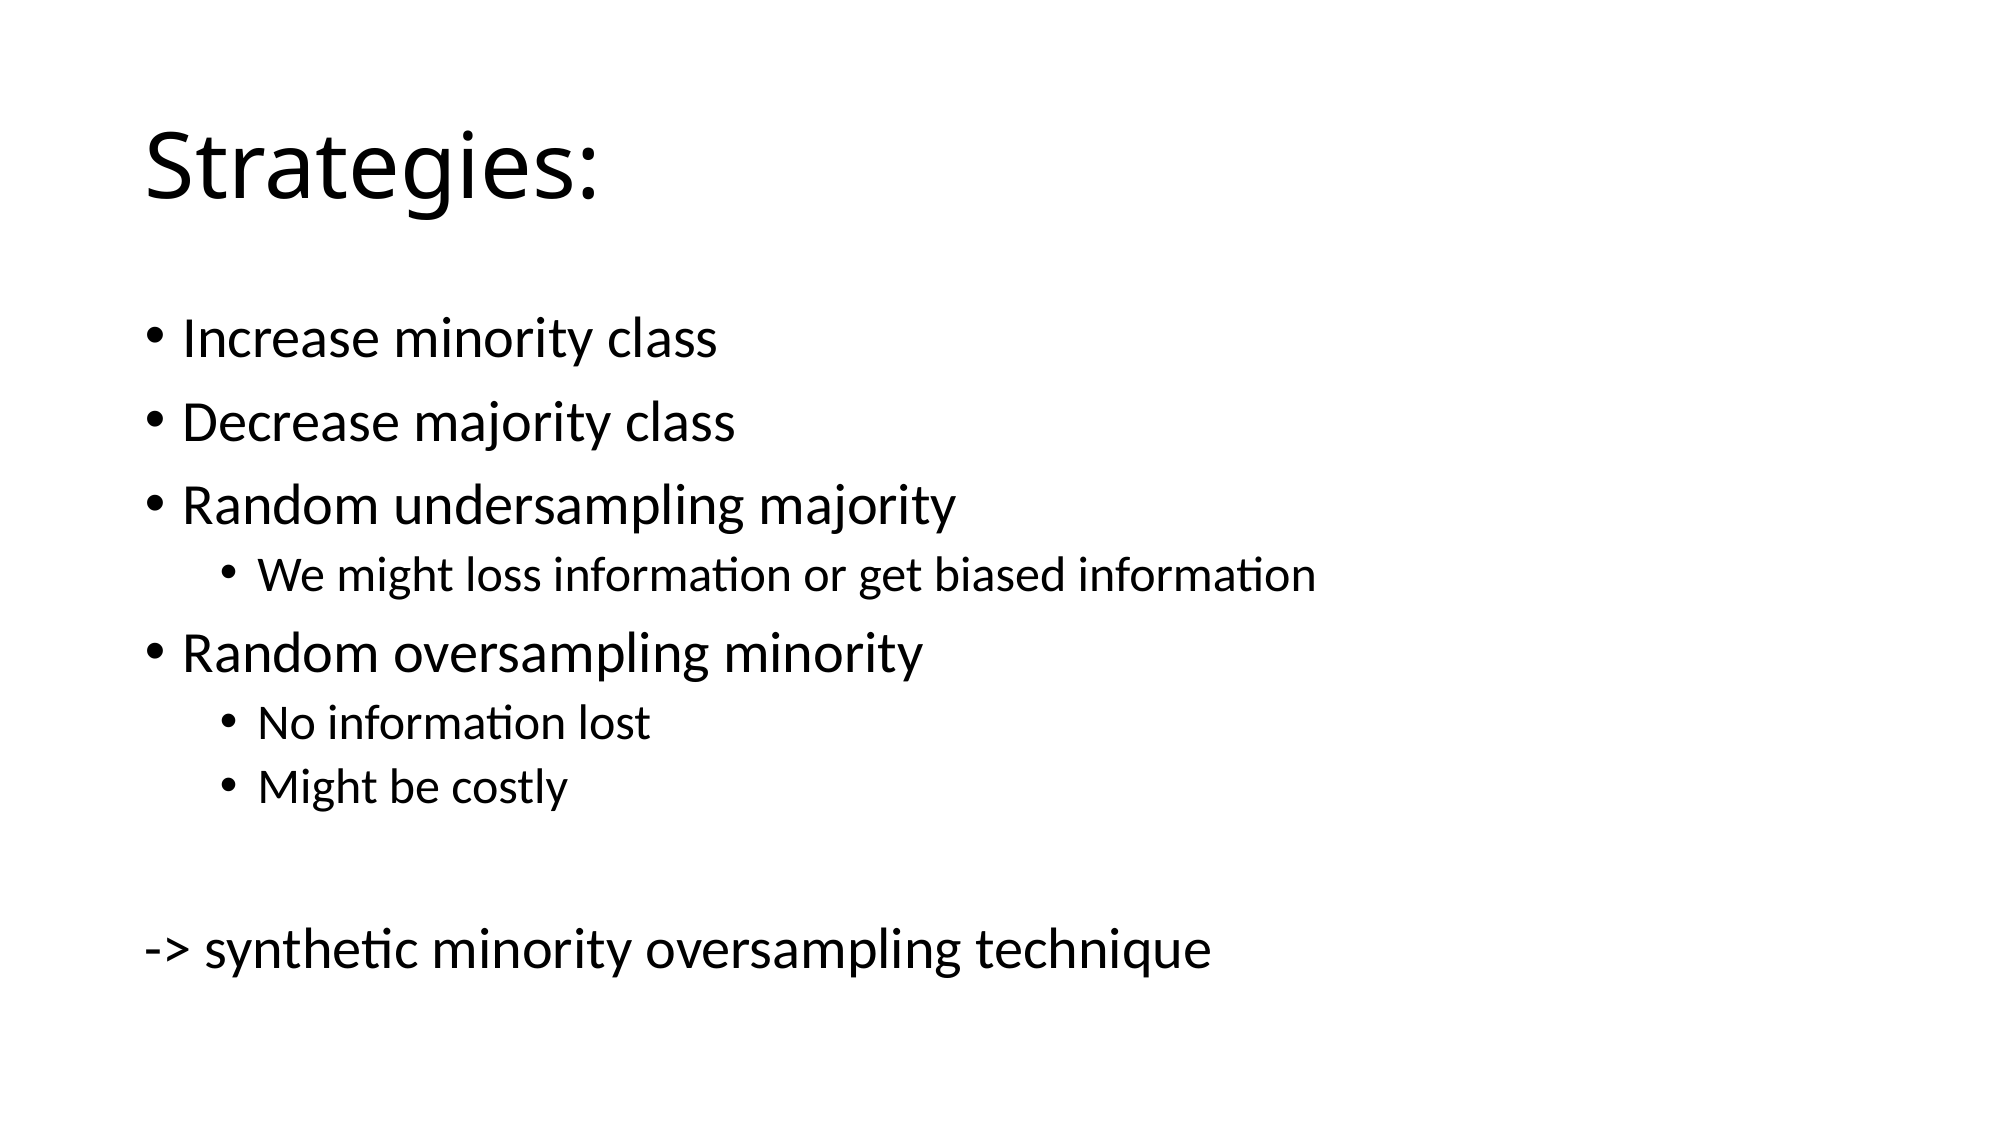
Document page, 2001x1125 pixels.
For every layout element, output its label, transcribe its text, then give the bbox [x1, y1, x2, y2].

list Increase minority class Decrease majority class Random undersampling majority We might loss information or get biased information Random oversampling minority No information lost Might be costly -> synthetic minority oversampling technique [136, 298, 1863, 1014]
title Strategies: [136, 59, 1863, 278]
